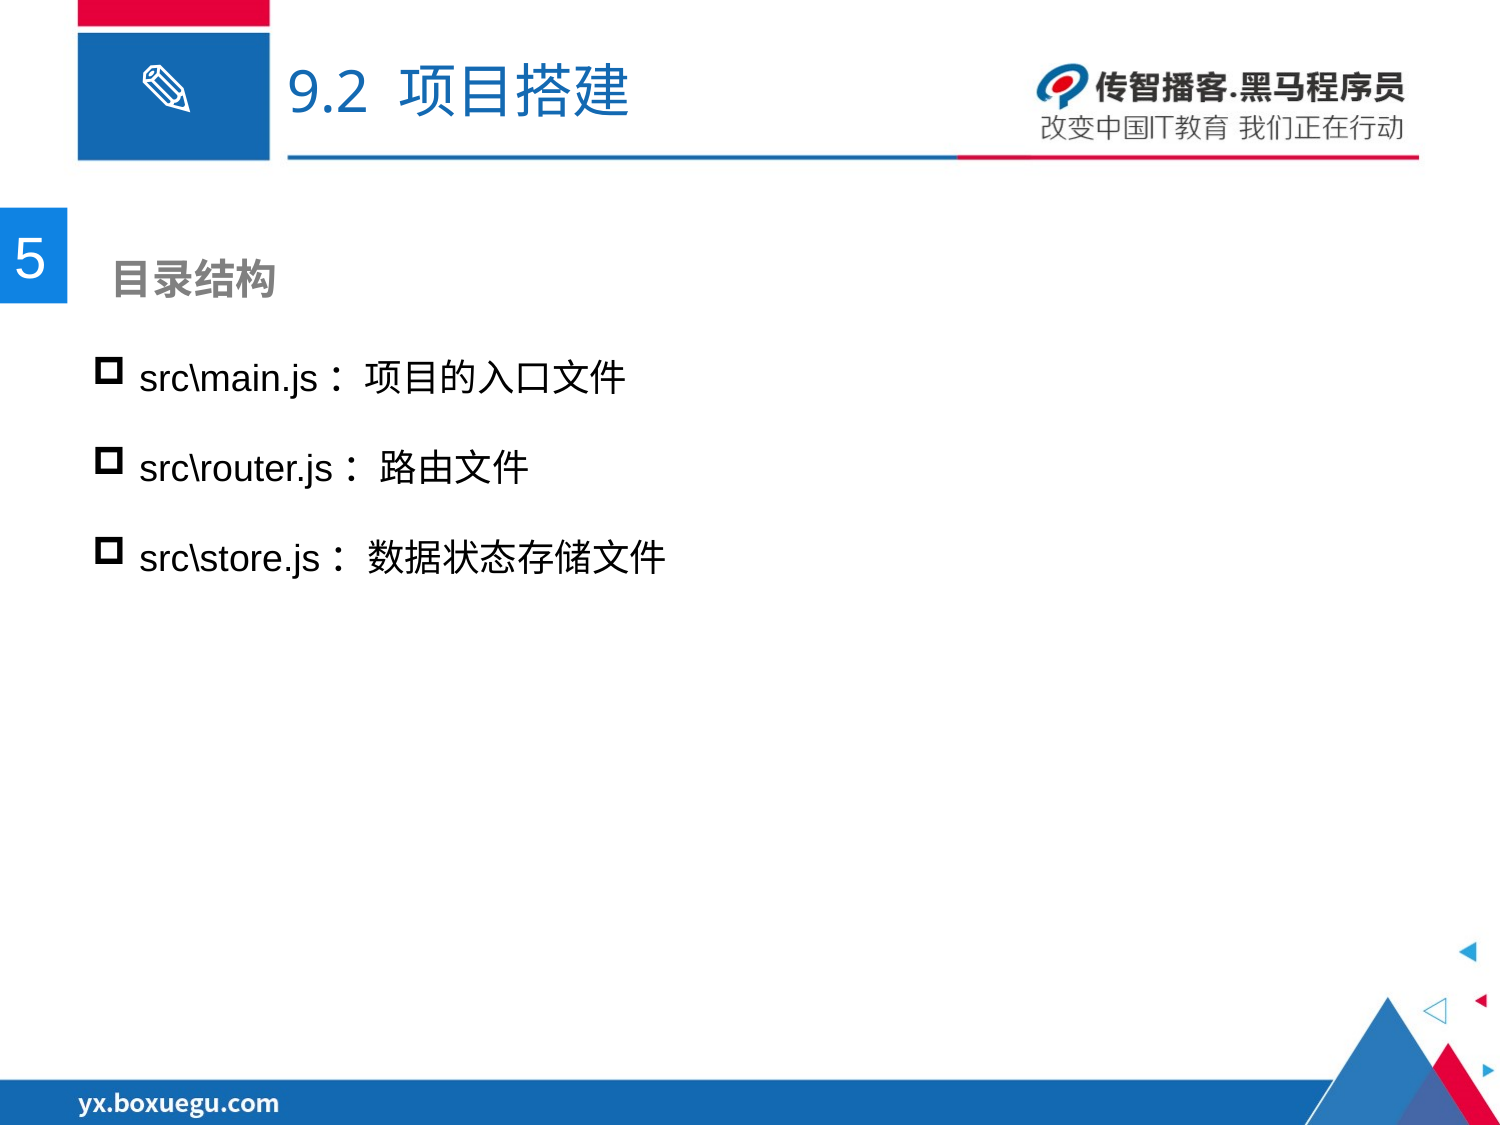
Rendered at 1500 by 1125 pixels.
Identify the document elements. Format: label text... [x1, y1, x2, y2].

picture [0, 1, 1500, 301]
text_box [0, 207, 842, 311]
text_box src\main.js：项目的入口文件 src\router.js：路由文件 src\store.js：数据状态存储文件 [77, 301, 1500, 586]
picture [0, 311, 1500, 1125]
title 9.2 项目搭建 [271, 25, 1046, 153]
